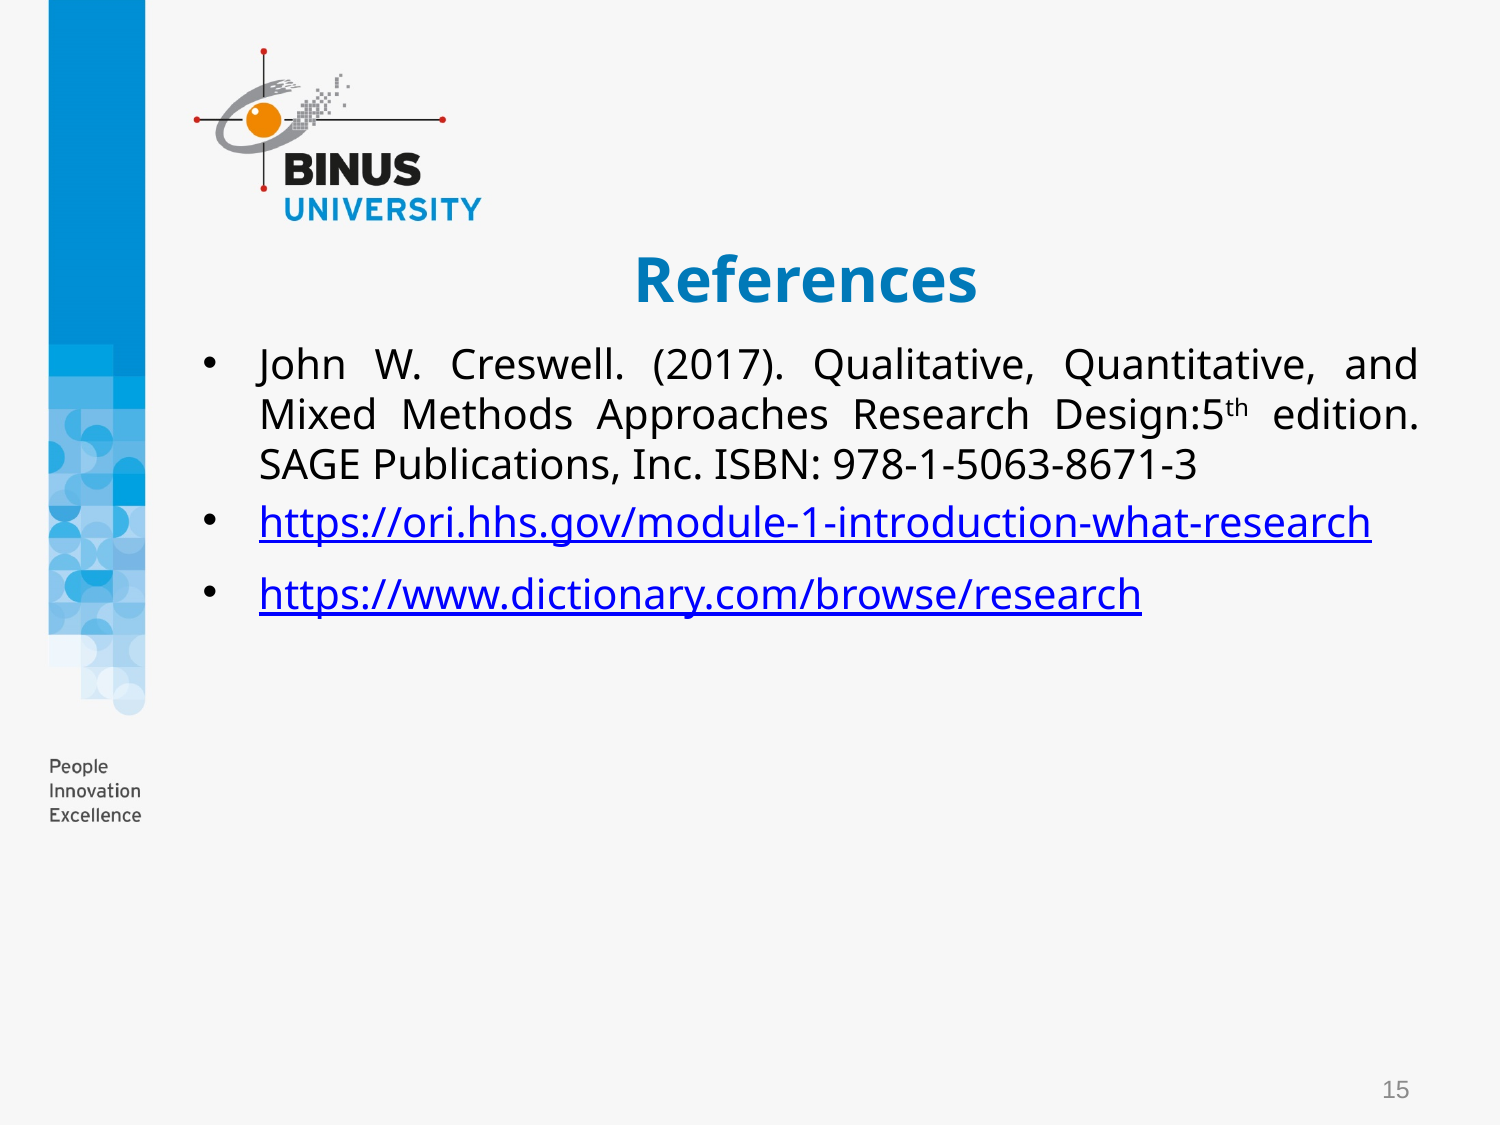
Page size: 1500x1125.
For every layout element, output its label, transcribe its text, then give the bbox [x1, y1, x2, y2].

title References [187, 224, 1425, 329]
picture [0, 0, 1500, 845]
list John W. Creswell. (2017). Qualitative, Quantitative, and Mixed Methods Approaches Research Design:5th edition. SAGE Publications, Inc. ISBN: 978-1-5063-8671-3 https://ori.hhs.gov/module-1-introduction-what-research https://www.dictionary.com/browse/research [187, 329, 1436, 1062]
slide_number 15 [1074, 1062, 1425, 1119]
